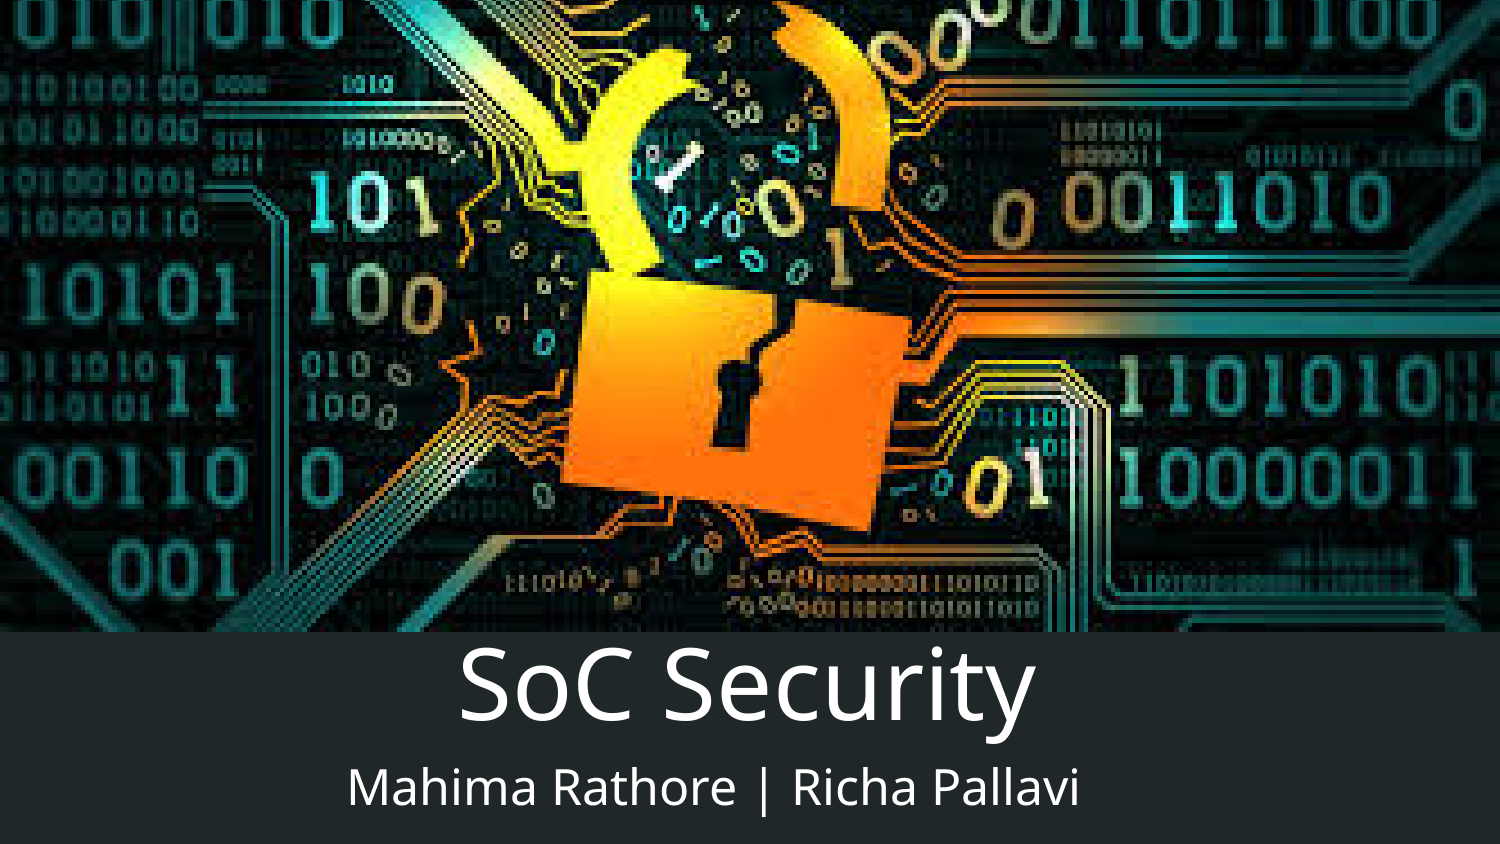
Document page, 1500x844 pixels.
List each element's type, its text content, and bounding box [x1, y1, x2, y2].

subtitle Mahima Rathore | Richa Pallavi [48, 740, 1381, 844]
title SoC Security [81, 641, 1414, 756]
picture [0, 0, 1500, 632]
